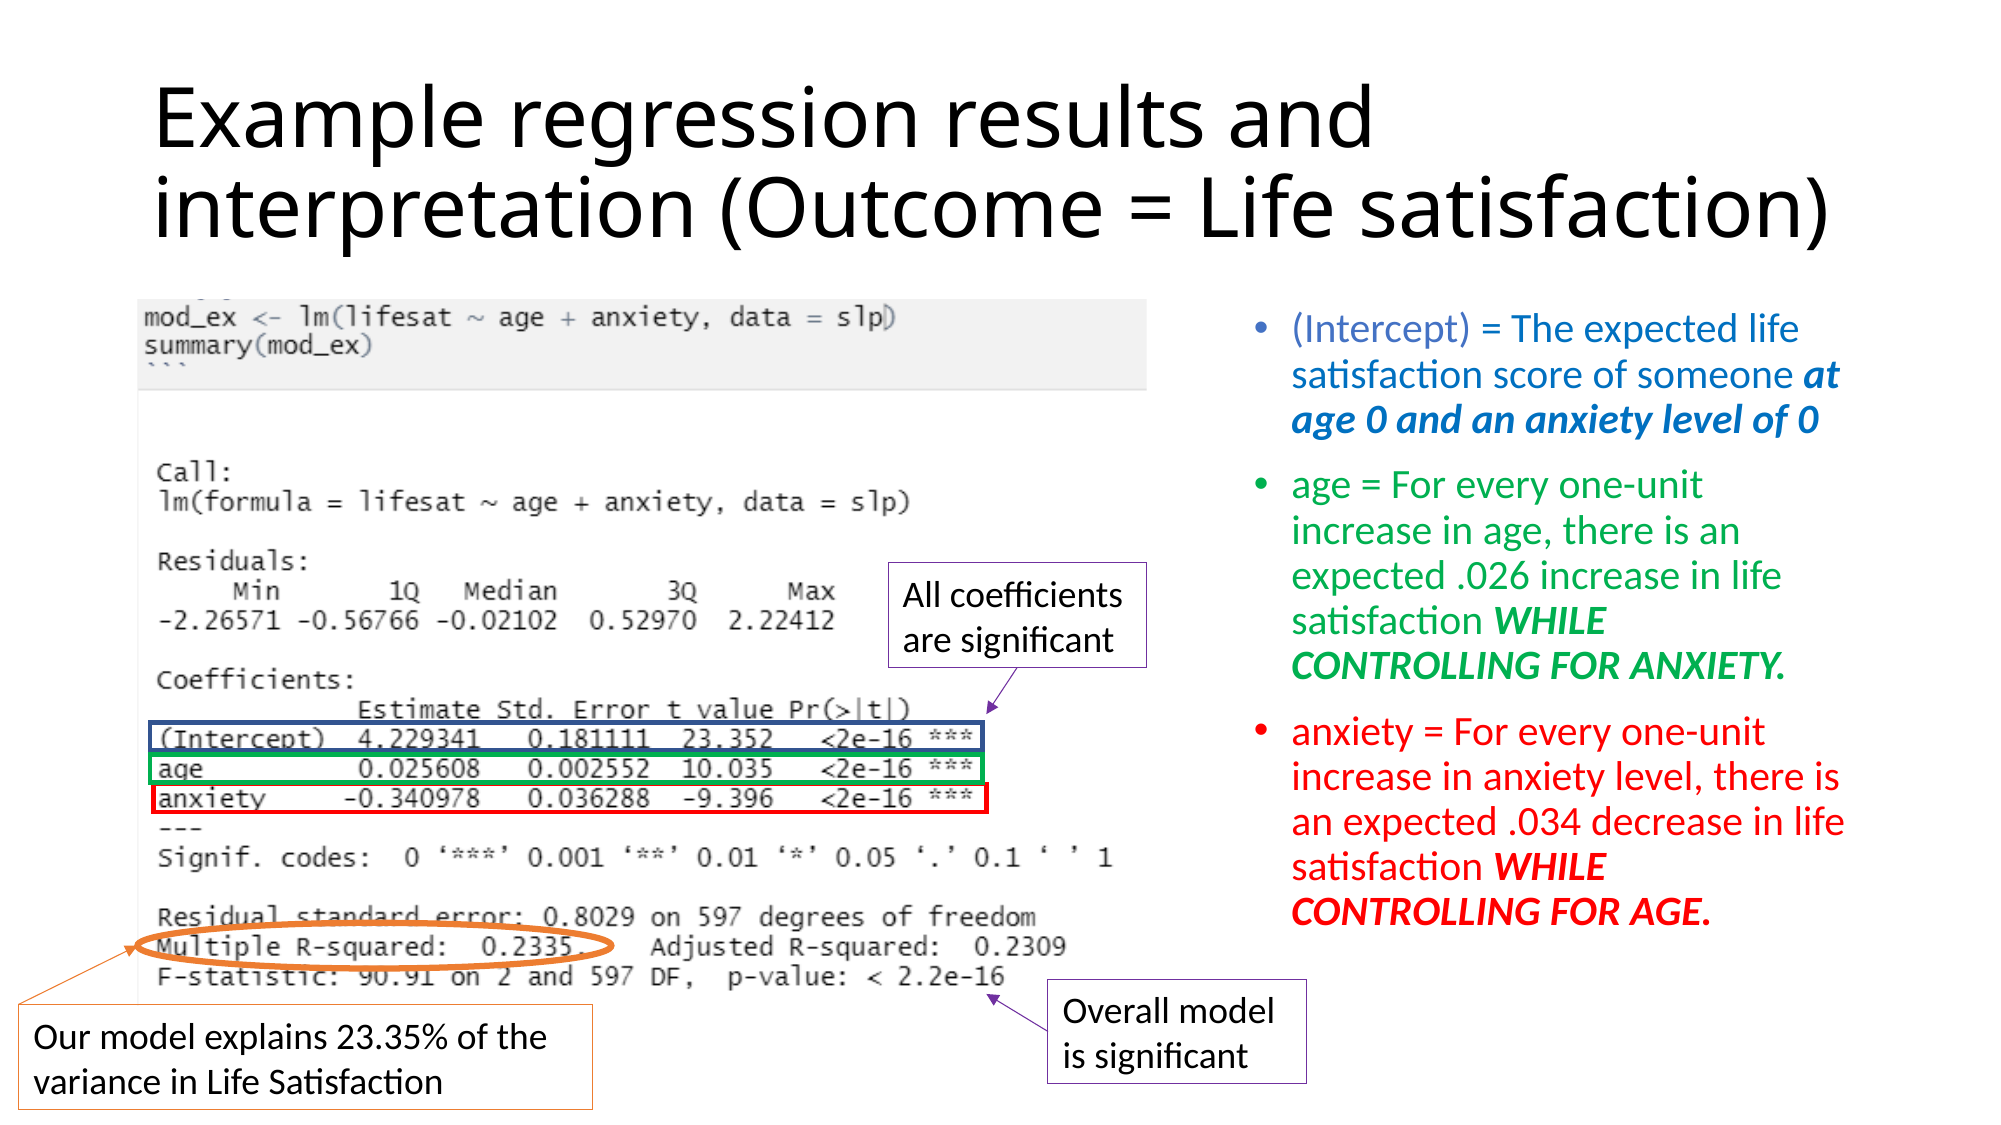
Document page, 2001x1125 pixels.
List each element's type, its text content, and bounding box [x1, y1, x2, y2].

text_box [18, 945, 138, 1005]
text_box Overall model is significant [1047, 979, 1307, 1084]
list (Intercept) = The expected life satisfaction score of someone at age 0 and an anxiety level of 0 age = For every one-unit increase in age, there is an expected .026 increase in life satisfaction WHILE CONTROLLING FOR ANXIETY. anxiety = For every one-unit increase in anxiety level, there is an expected .034 decrease in life satisfaction WHILE CONTROLLING FOR AGE. [1238, 299, 1863, 1006]
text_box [986, 993, 1048, 1033]
picture [137, 299, 1147, 1006]
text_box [986, 668, 1018, 715]
title Example regression results and interpretation (Outcome = Life satisfaction) [137, 59, 1863, 272]
text_box Our model explains 23.35% of the variance in Life Satisfaction [18, 1005, 593, 1110]
